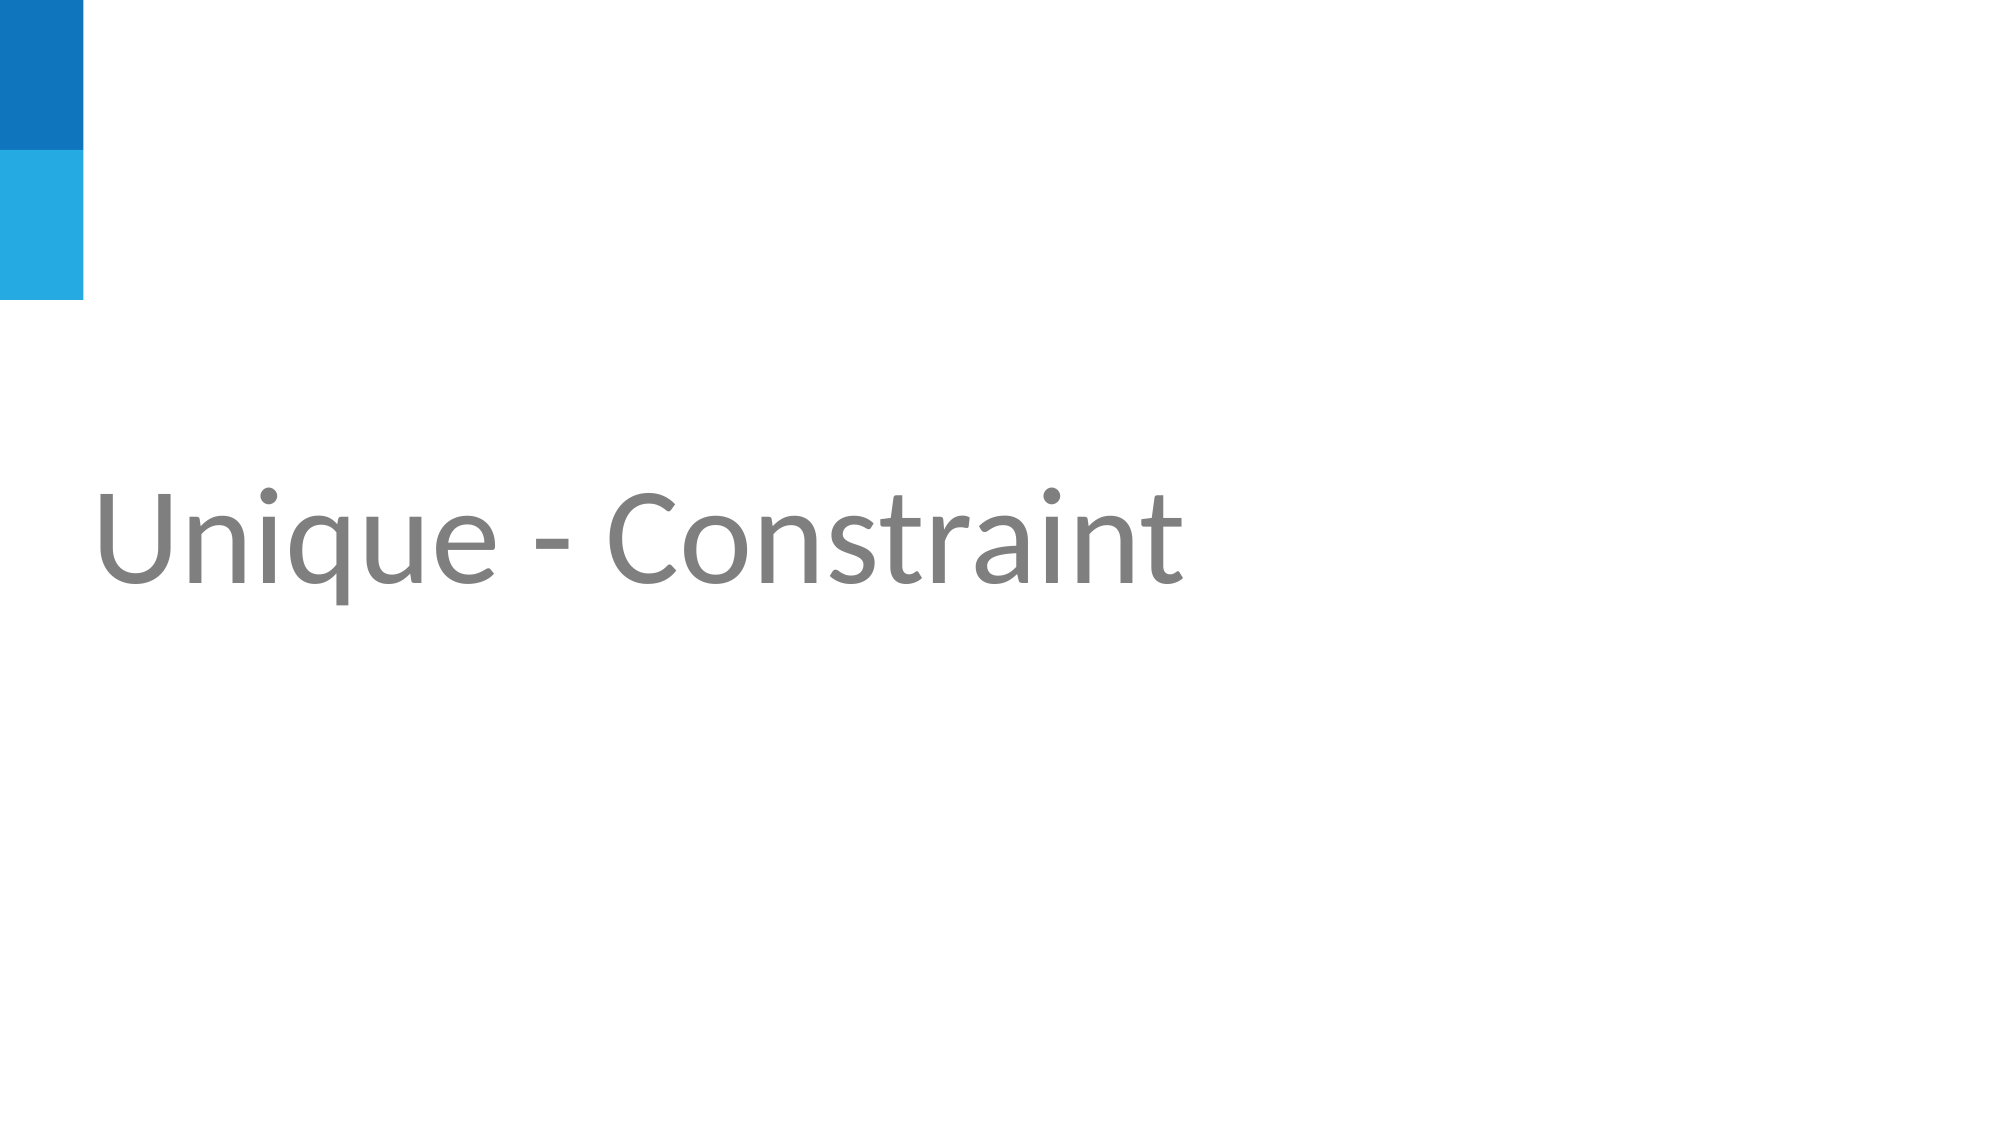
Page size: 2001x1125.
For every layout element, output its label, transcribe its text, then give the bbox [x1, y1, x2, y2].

text_box Unique - Constraint [84, 441, 1595, 620]
text_box [0, 0, 84, 149]
text_box [0, 149, 84, 300]
